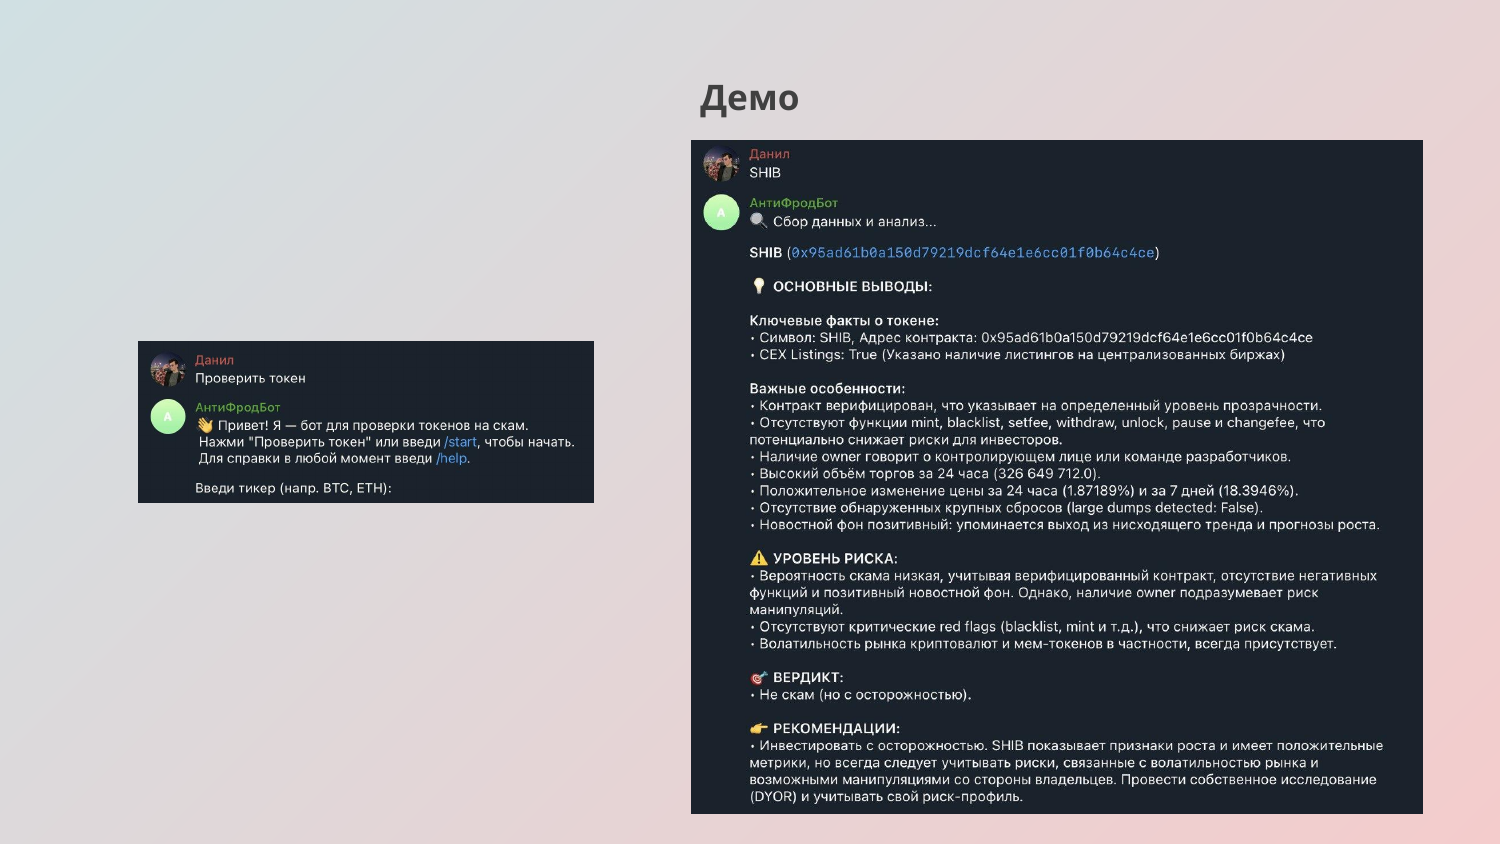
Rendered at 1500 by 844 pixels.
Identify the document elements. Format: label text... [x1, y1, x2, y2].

title Демо [51, 38, 1449, 133]
picture [691, 140, 1423, 814]
picture [138, 340, 595, 503]
